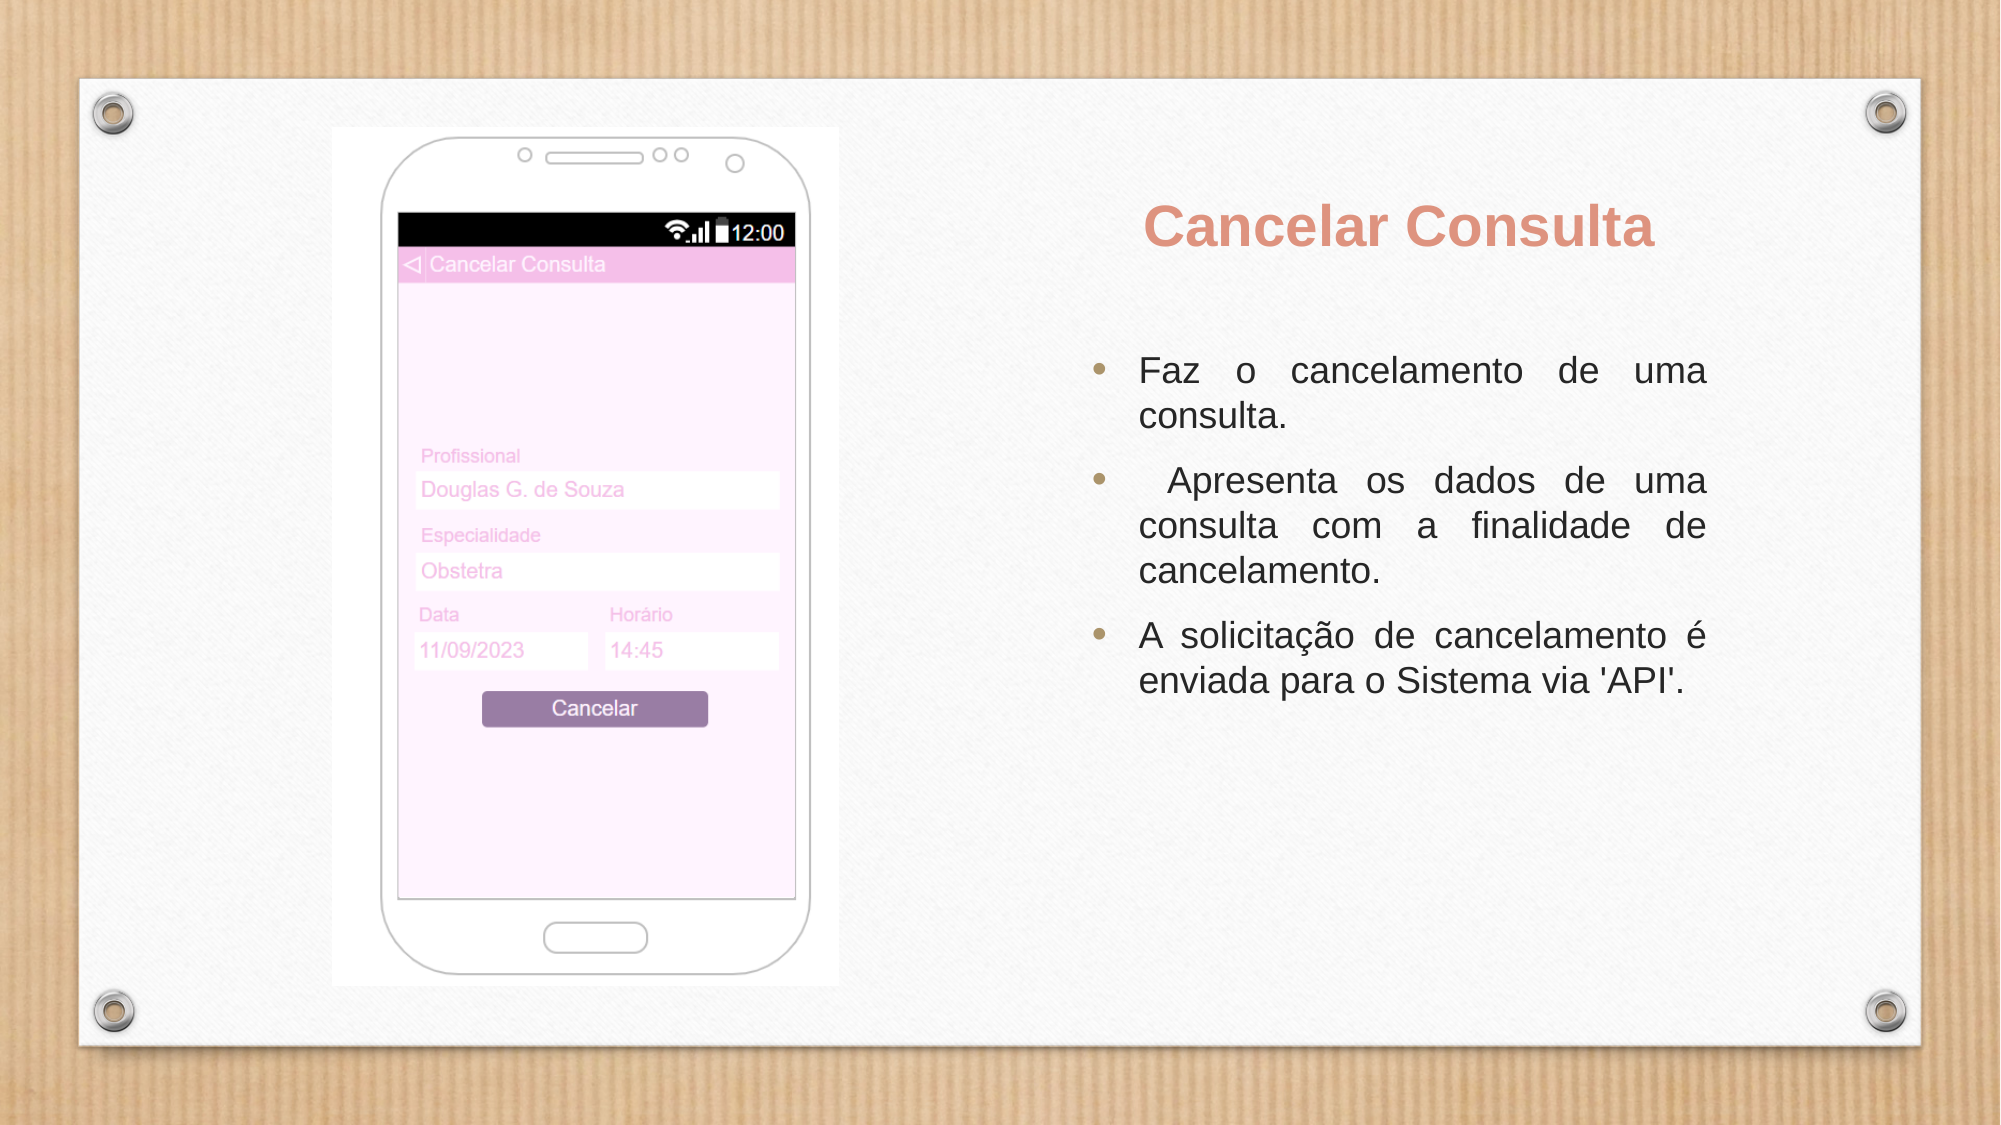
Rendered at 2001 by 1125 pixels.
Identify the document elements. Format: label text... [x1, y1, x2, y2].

text_box Cancelar Consulta [1076, 91, 1722, 339]
picture [0, 0, 2001, 1125]
text_box Faz o cancelamento de uma consulta. Apresenta os dados de uma consulta com a finalidade de cancelamento. A solicitação de cancelamento é enviada para o Sistema via 'API'. [1076, 339, 1722, 965]
